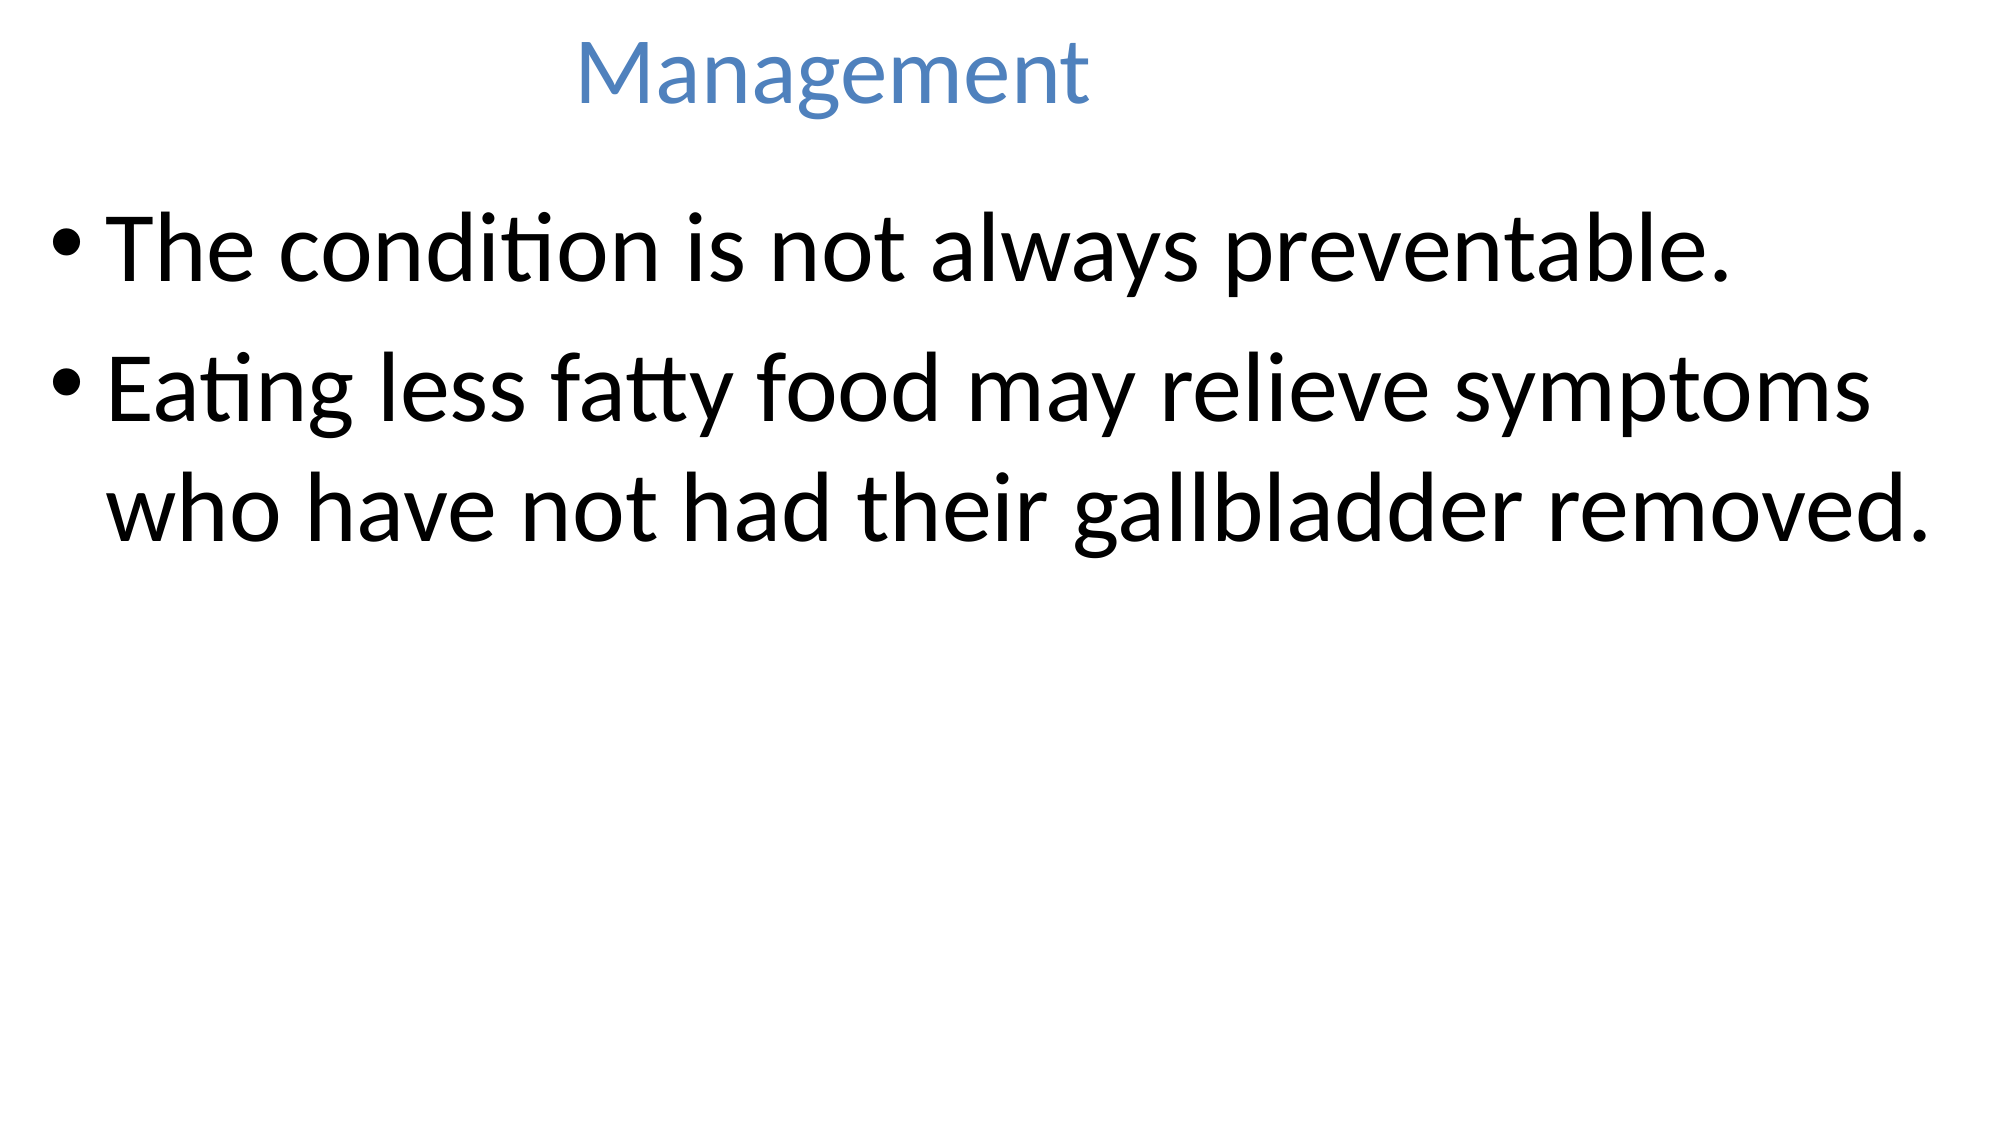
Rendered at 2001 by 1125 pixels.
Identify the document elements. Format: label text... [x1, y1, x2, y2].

title Management [69, 0, 1613, 131]
list The condition is not always preventable. Eating less fatty food may relieve symptoms who have not had their gallbladder removed. [34, 173, 1974, 1025]
